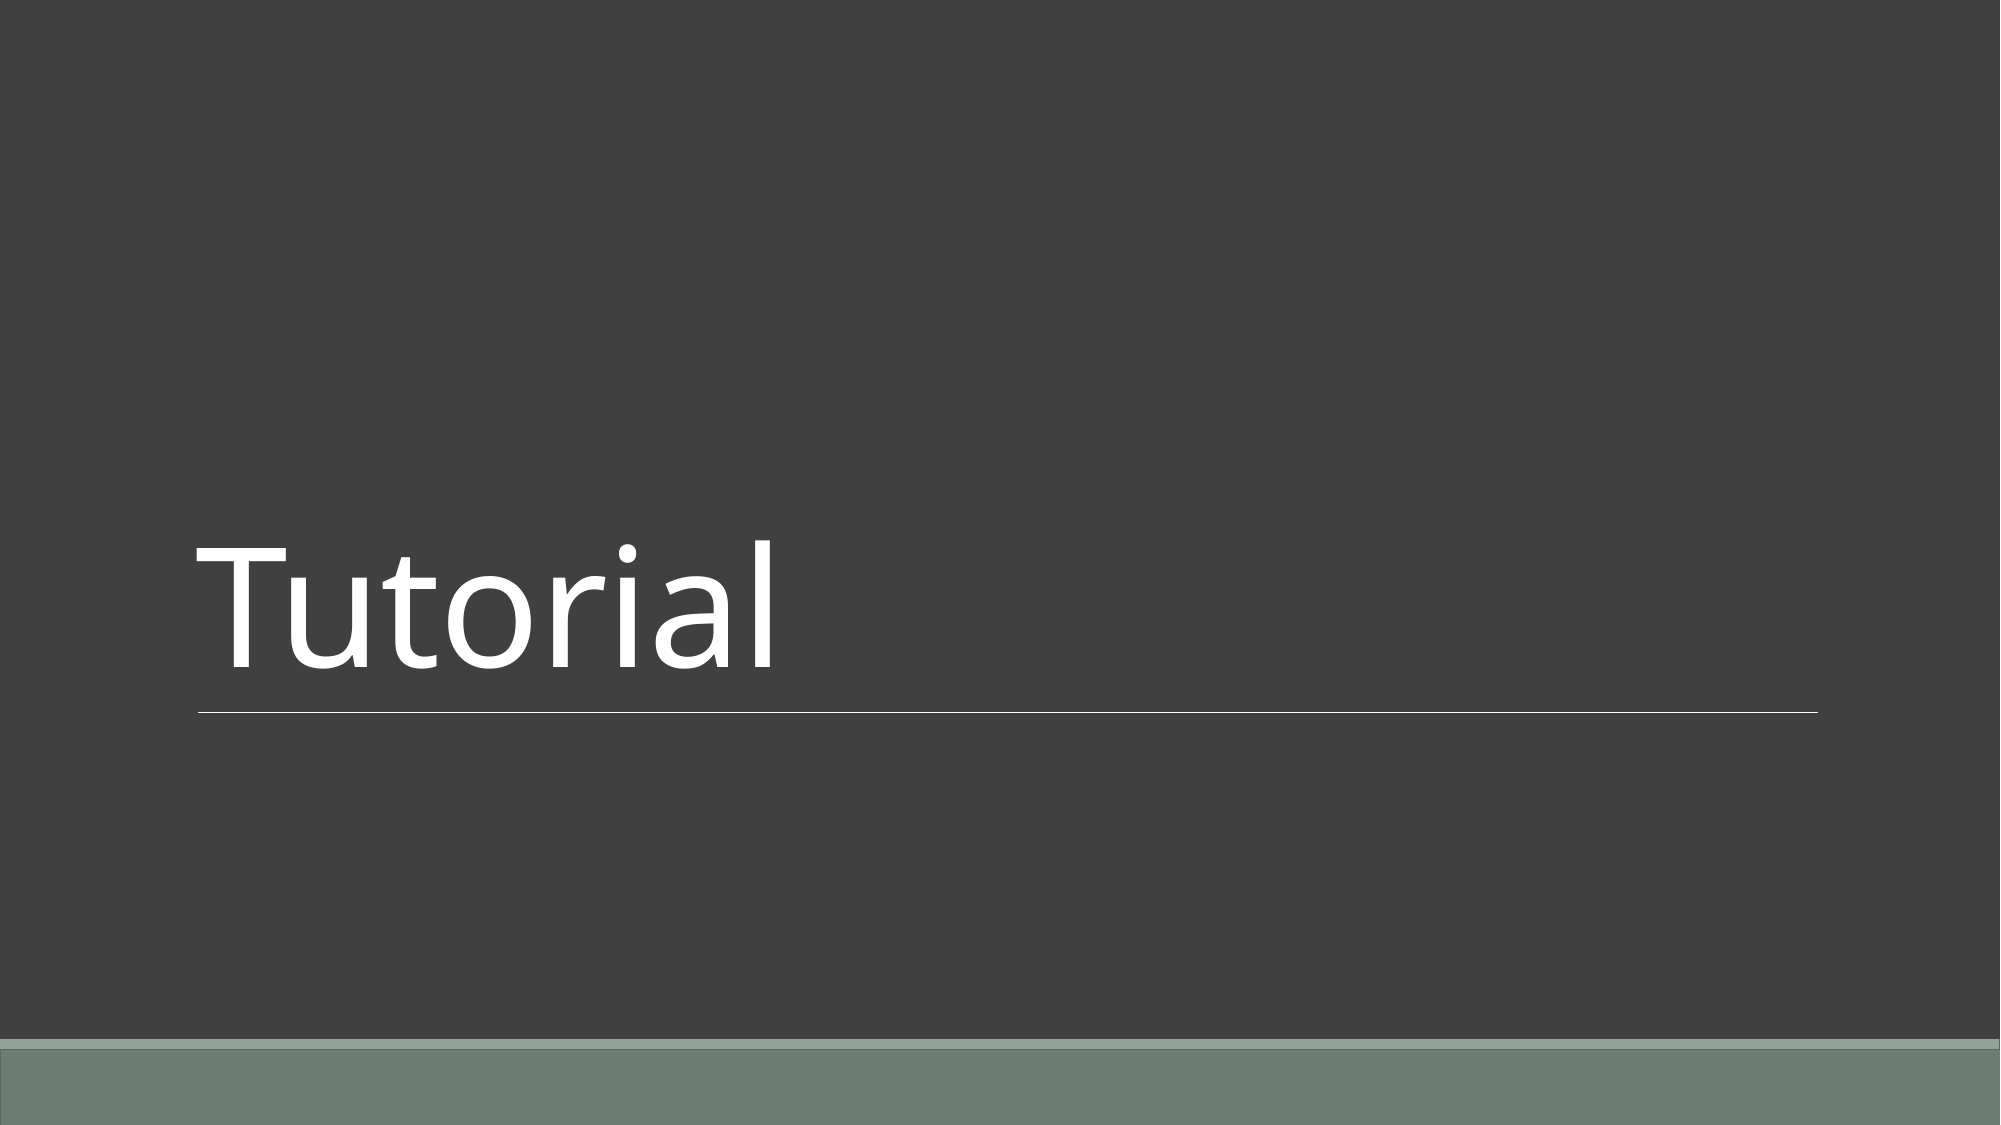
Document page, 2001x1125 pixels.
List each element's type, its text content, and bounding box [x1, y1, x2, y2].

title Tutorial [180, 124, 1830, 710]
